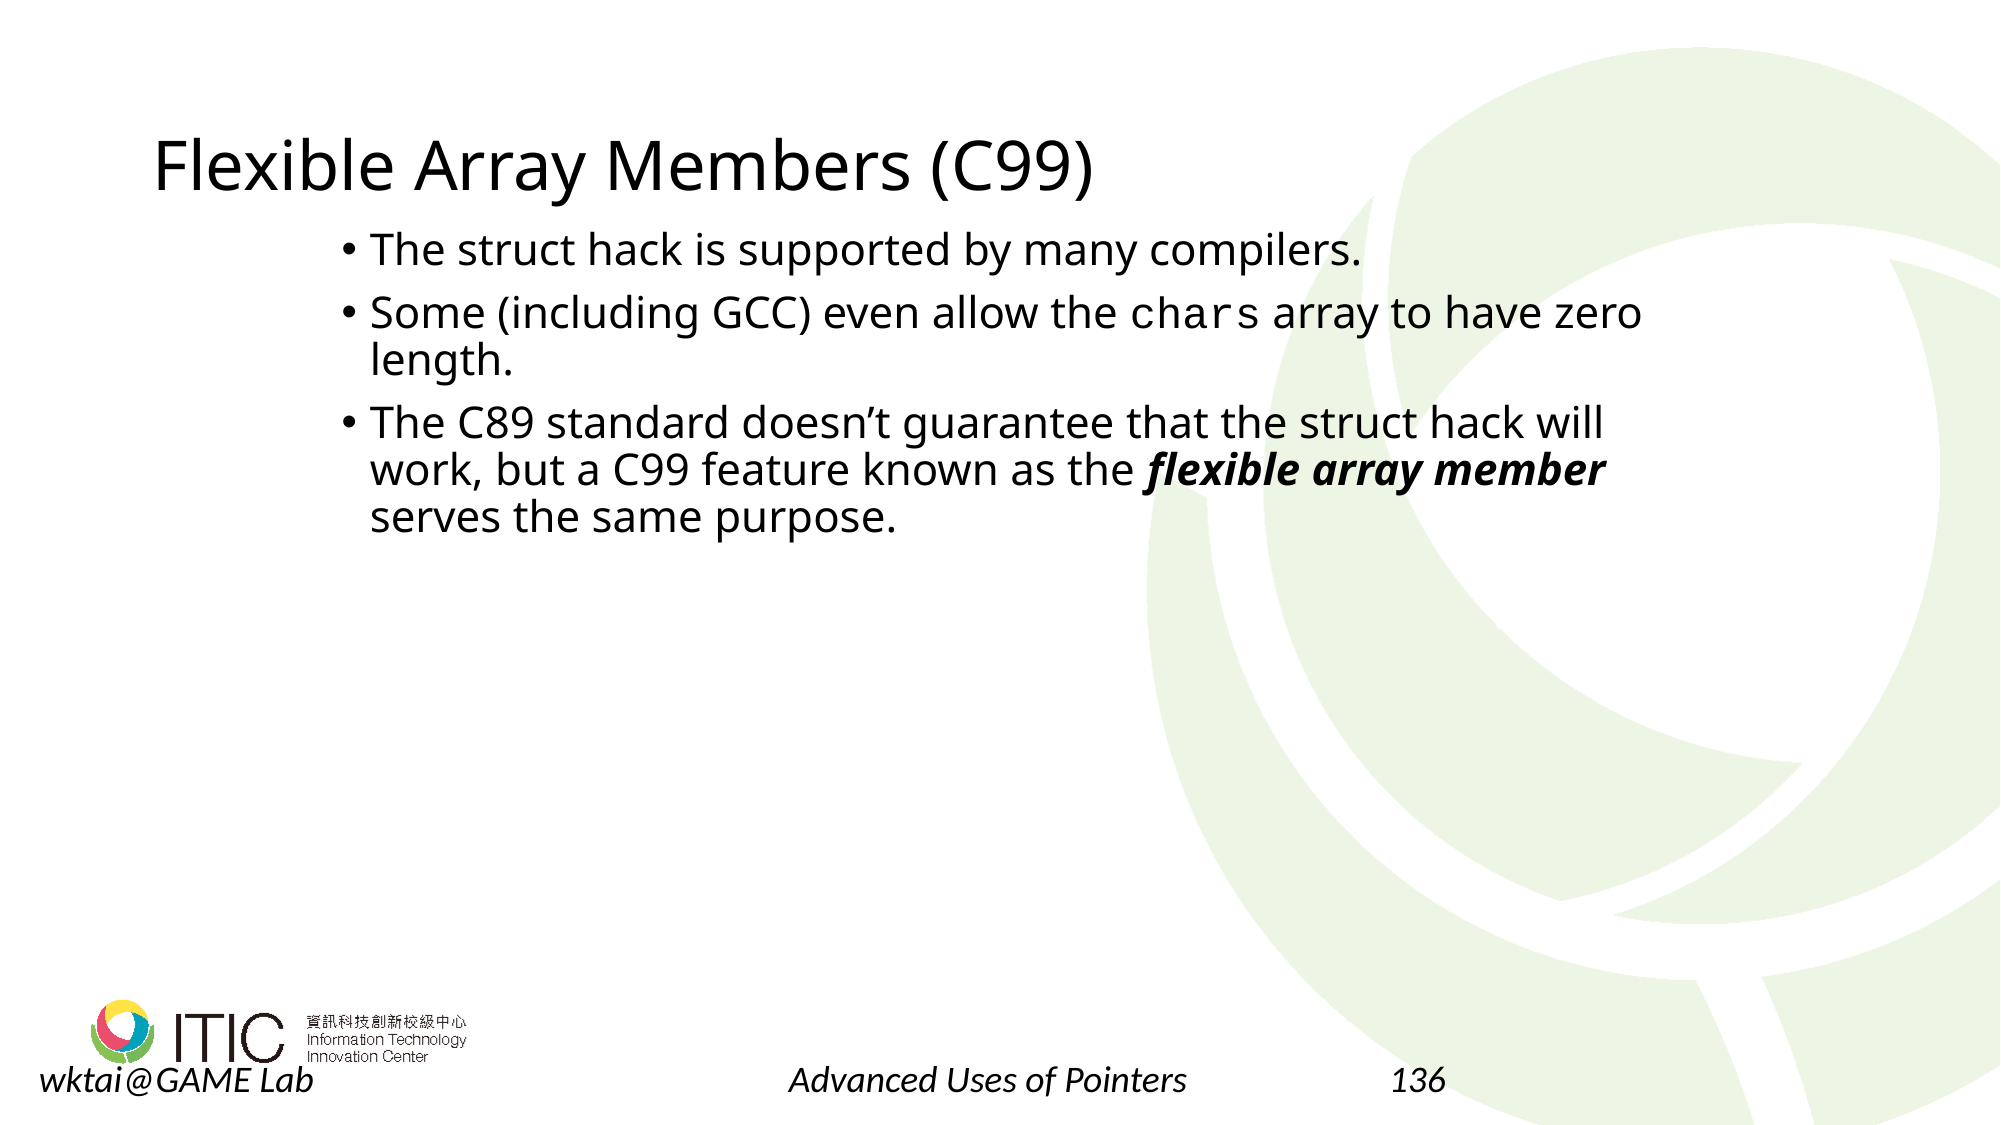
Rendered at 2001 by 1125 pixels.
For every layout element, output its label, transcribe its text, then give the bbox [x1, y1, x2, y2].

picture [0, 0, 2001, 1125]
list The struct hack is supported by many compilers. Some (including GCC) even allow the chars array to have zero length. The C89 standard doesn’t guarantee that the struct hack will work, but a C99 feature known as the flexible array member serves the same purpose. [326, 219, 1675, 1043]
title Flexible Array Members (C99) [137, 59, 1863, 278]
